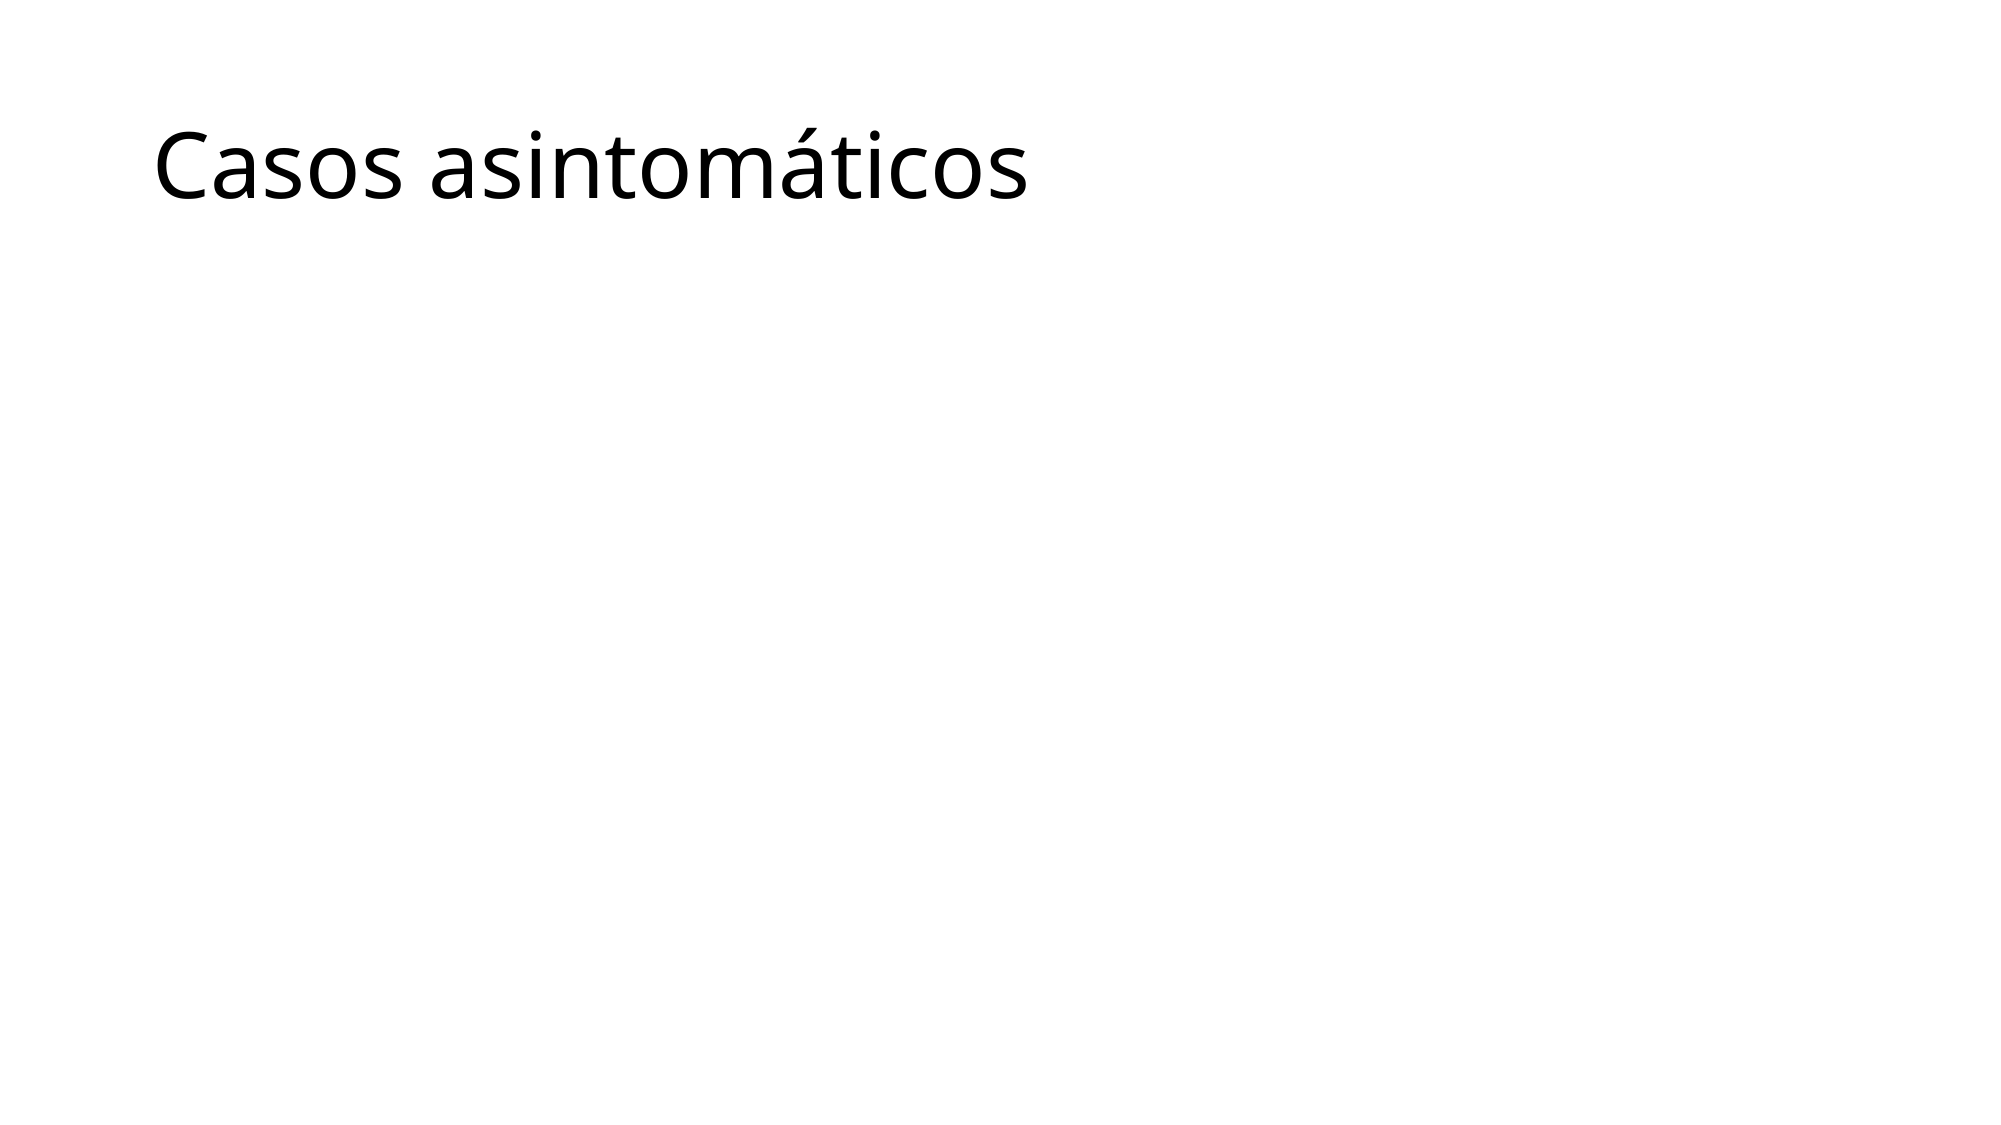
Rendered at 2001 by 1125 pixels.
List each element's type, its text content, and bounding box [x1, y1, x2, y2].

title Casos asintomáticos [137, 59, 1863, 278]
